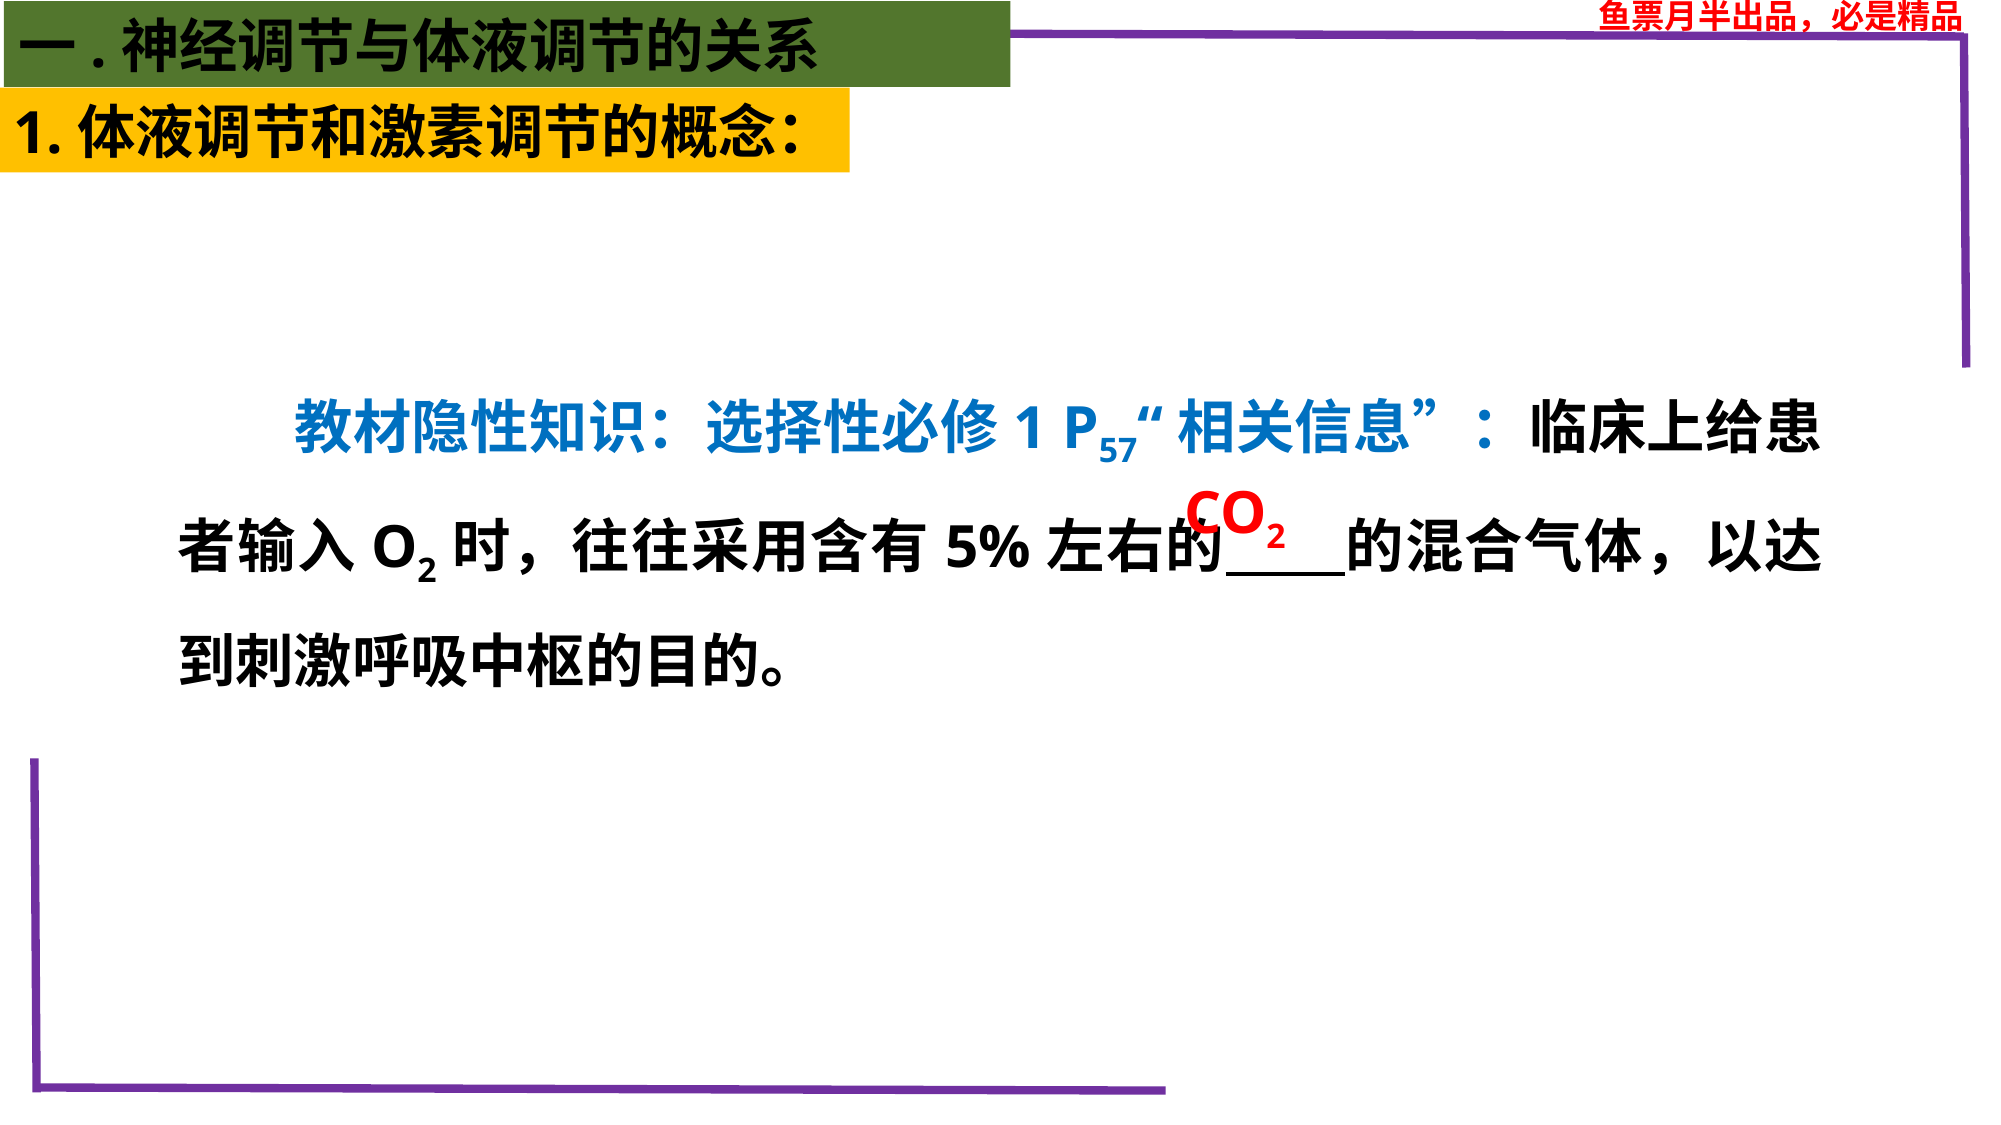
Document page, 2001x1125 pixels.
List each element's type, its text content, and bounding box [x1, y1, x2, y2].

text_box 1.体液调节和激素调节的概念： [0, 87, 850, 173]
text_box 一.神经调节与体液调节的关系 [3, 1, 1011, 87]
text_box 教材隐性知识：选择性必修1 P57“相关信息”：临床上给患者输入O2时，往往采用含有5%左右的 的混合气体，以达到刺激呼吸中枢的目的。 [162, 342, 1838, 702]
text_box CO2 [1169, 468, 1301, 563]
